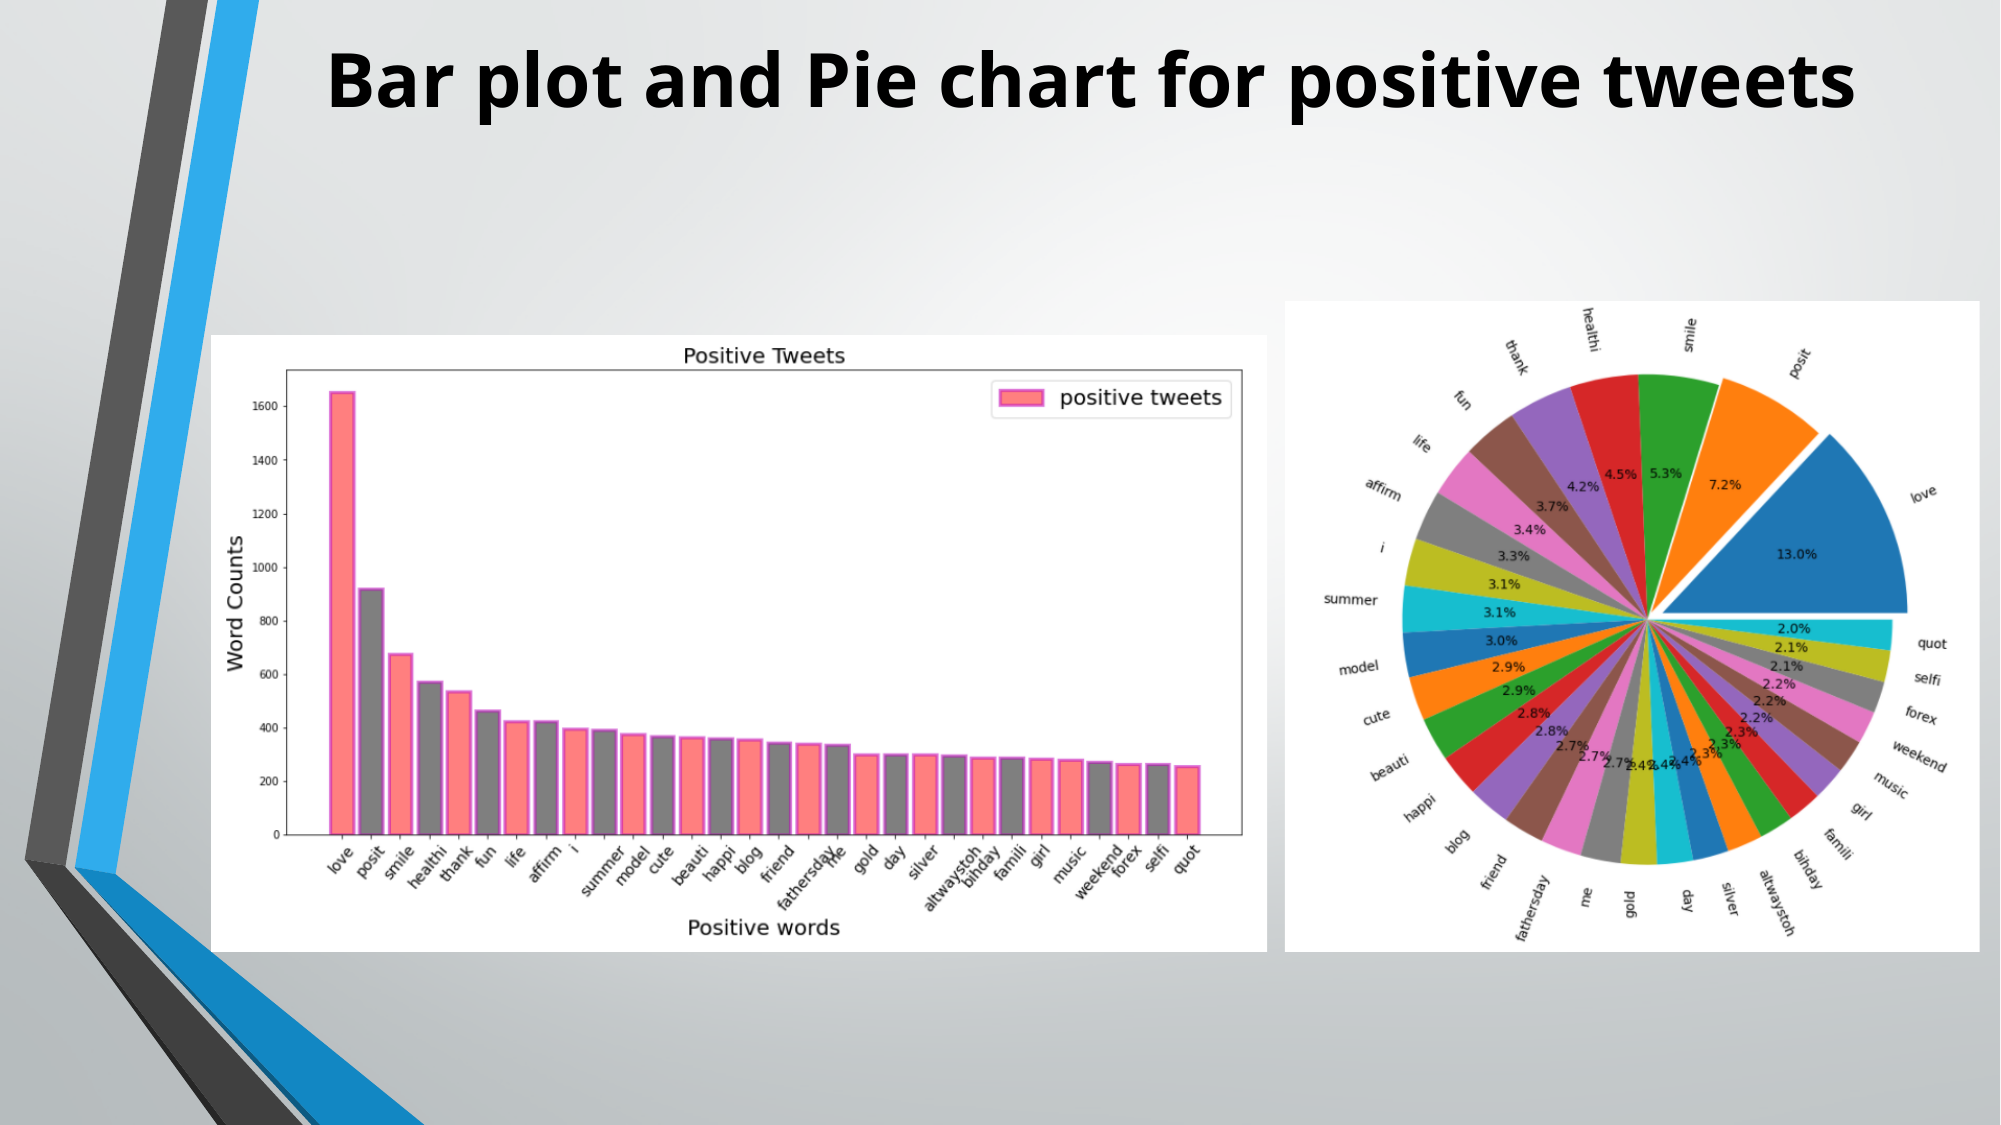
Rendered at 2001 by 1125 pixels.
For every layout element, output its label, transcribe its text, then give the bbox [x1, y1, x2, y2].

picture [210, 335, 1268, 952]
text_box Bar plot and Pie chart for positive tweets [310, 25, 1873, 131]
picture [1284, 301, 1980, 952]
